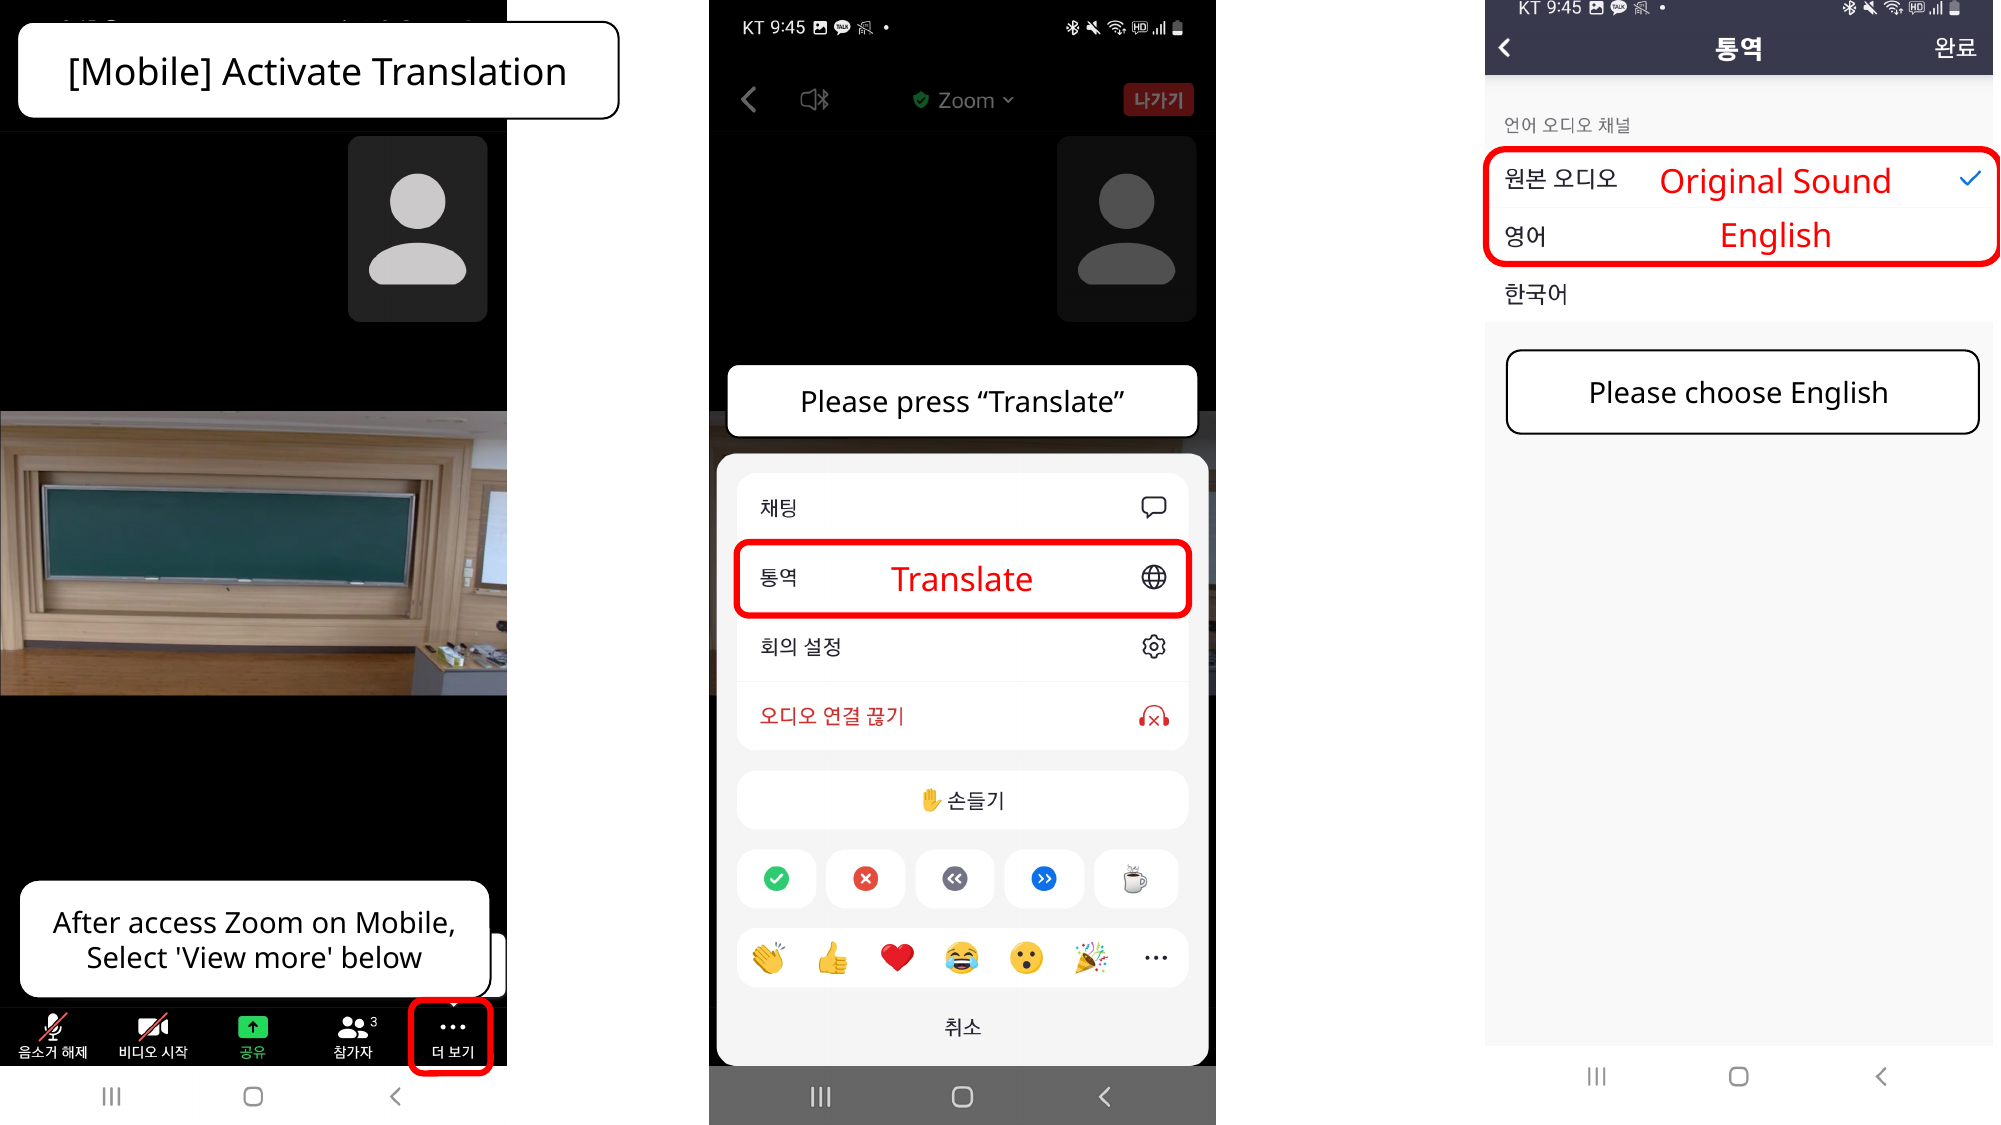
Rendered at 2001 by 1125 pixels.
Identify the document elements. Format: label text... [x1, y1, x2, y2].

picture [0, 0, 507, 1125]
picture [1485, 0, 1993, 1105]
text_box [Mobile] Activate Translation [507, 20, 620, 120]
text_box [1993, 152, 2000, 261]
picture [709, 0, 1216, 1125]
